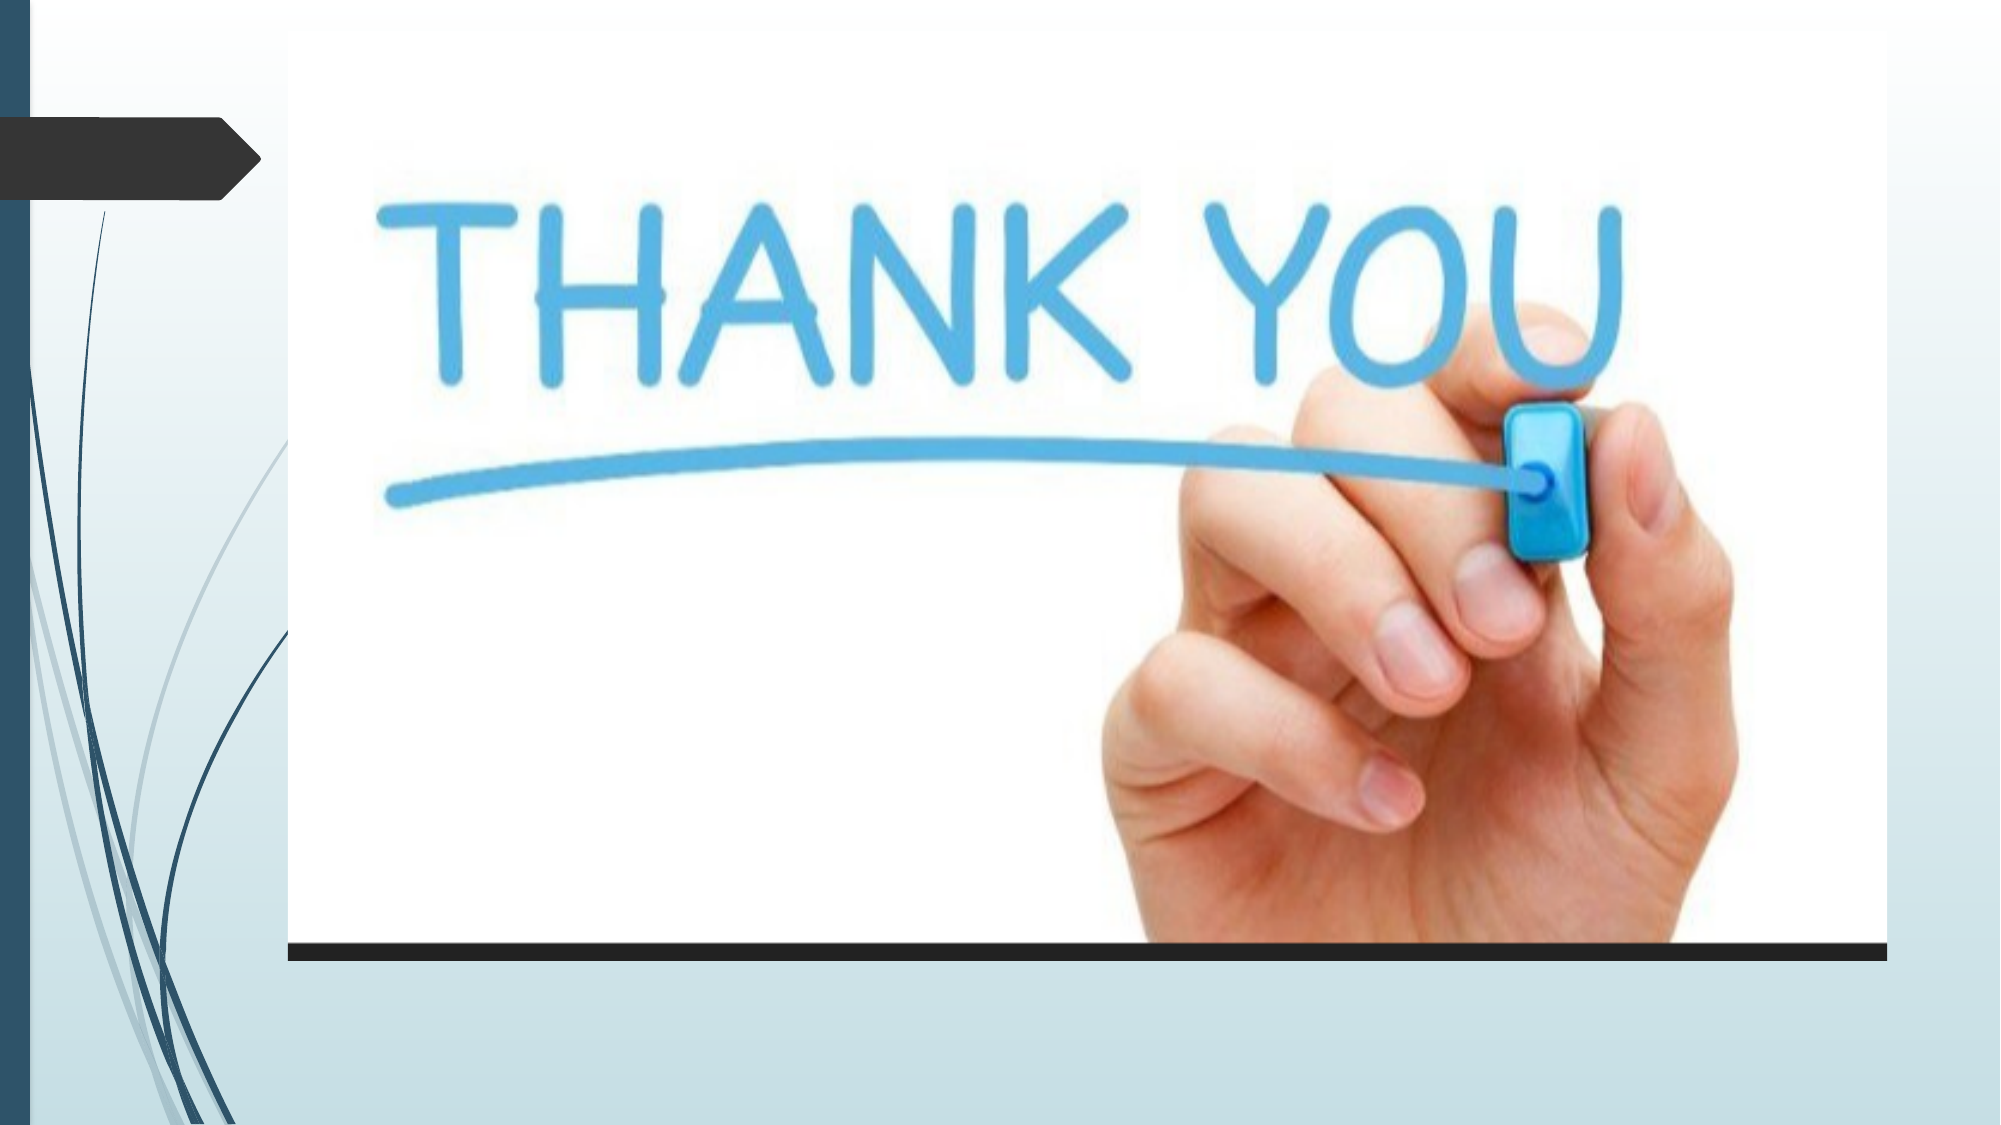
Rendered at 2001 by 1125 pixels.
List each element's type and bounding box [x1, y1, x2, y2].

list [287, 31, 1888, 961]
